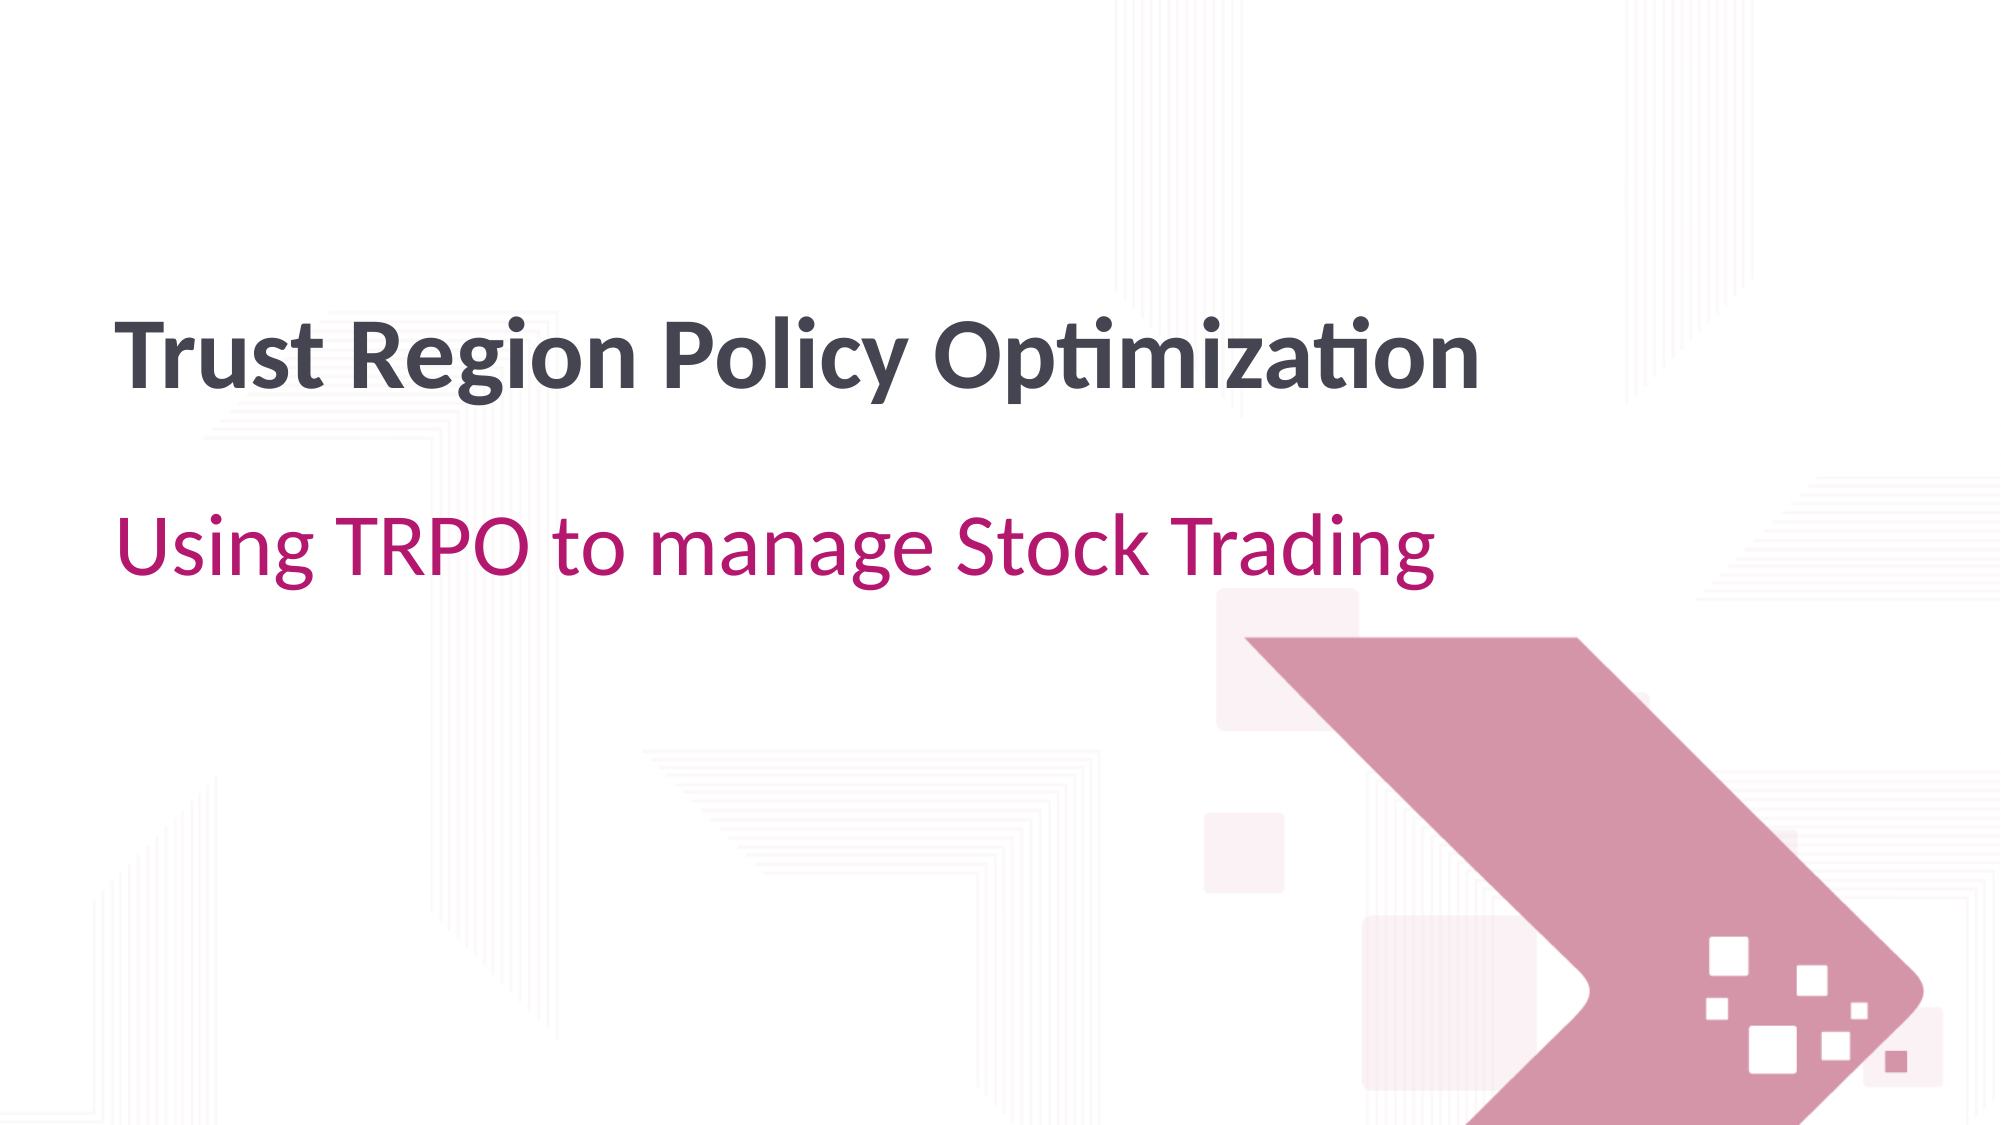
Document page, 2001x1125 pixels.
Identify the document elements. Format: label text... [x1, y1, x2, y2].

title Trust Region Policy Optimization [99, 279, 1543, 430]
list Using TRPO to manage Stock Trading [99, 479, 1850, 796]
